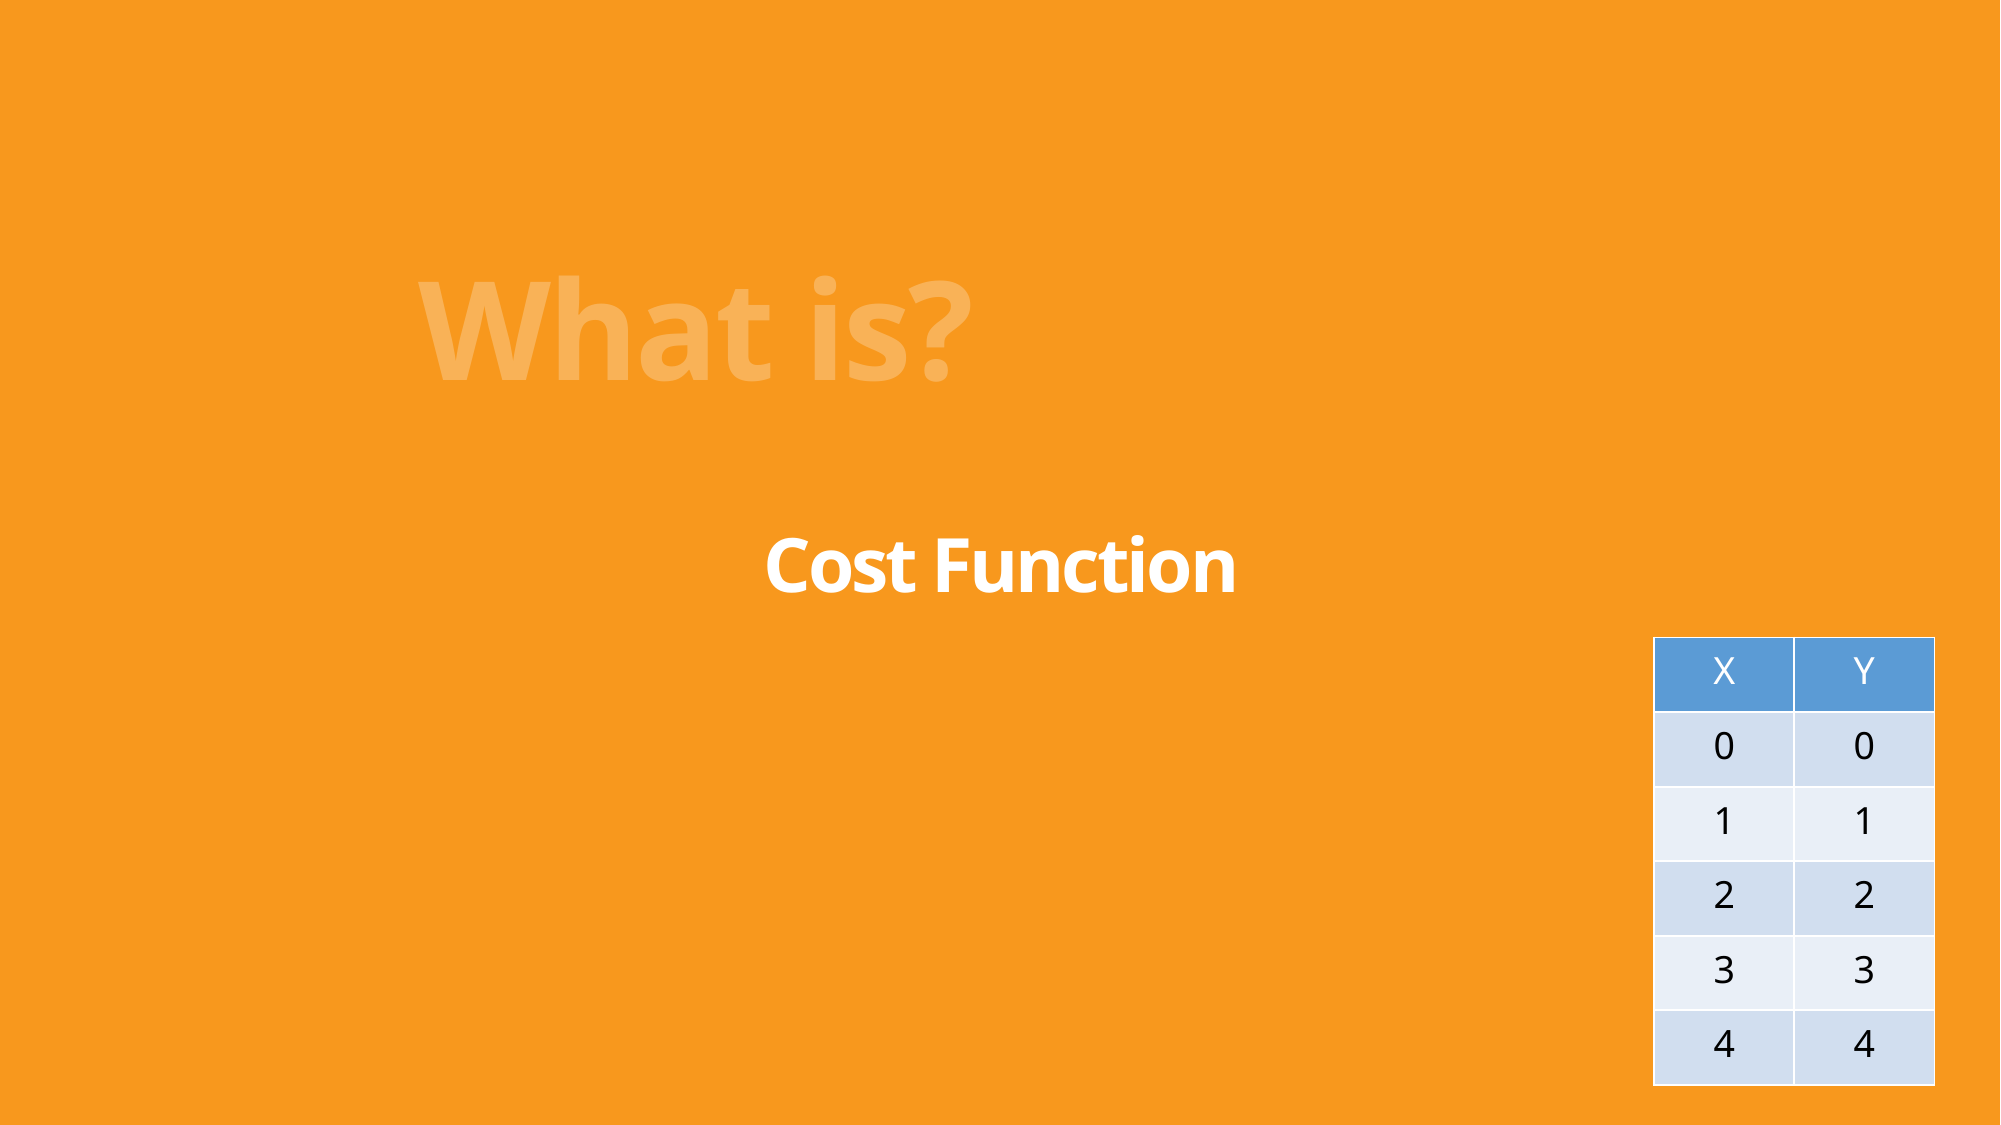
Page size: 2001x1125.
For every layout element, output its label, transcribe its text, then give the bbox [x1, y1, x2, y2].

table_header X [1655, 638, 1793, 711]
table_cell 0 [1655, 713, 1793, 786]
text_box What is? [216, 235, 1177, 415]
table_cell 0 [1795, 713, 1934, 786]
table_header Y [1795, 638, 1934, 711]
table_cell 1 [1655, 788, 1793, 860]
table_cell 3 [1655, 937, 1793, 1009]
table_cell 2 [1655, 862, 1793, 935]
table_cell 2 [1795, 862, 1934, 935]
text_box Cost Function [521, 509, 1482, 615]
table_cell 4 [1655, 1011, 1793, 1084]
table_cell 1 [1795, 788, 1934, 860]
table_cell 3 [1795, 937, 1934, 1009]
table_cell 4 [1795, 1011, 1934, 1084]
